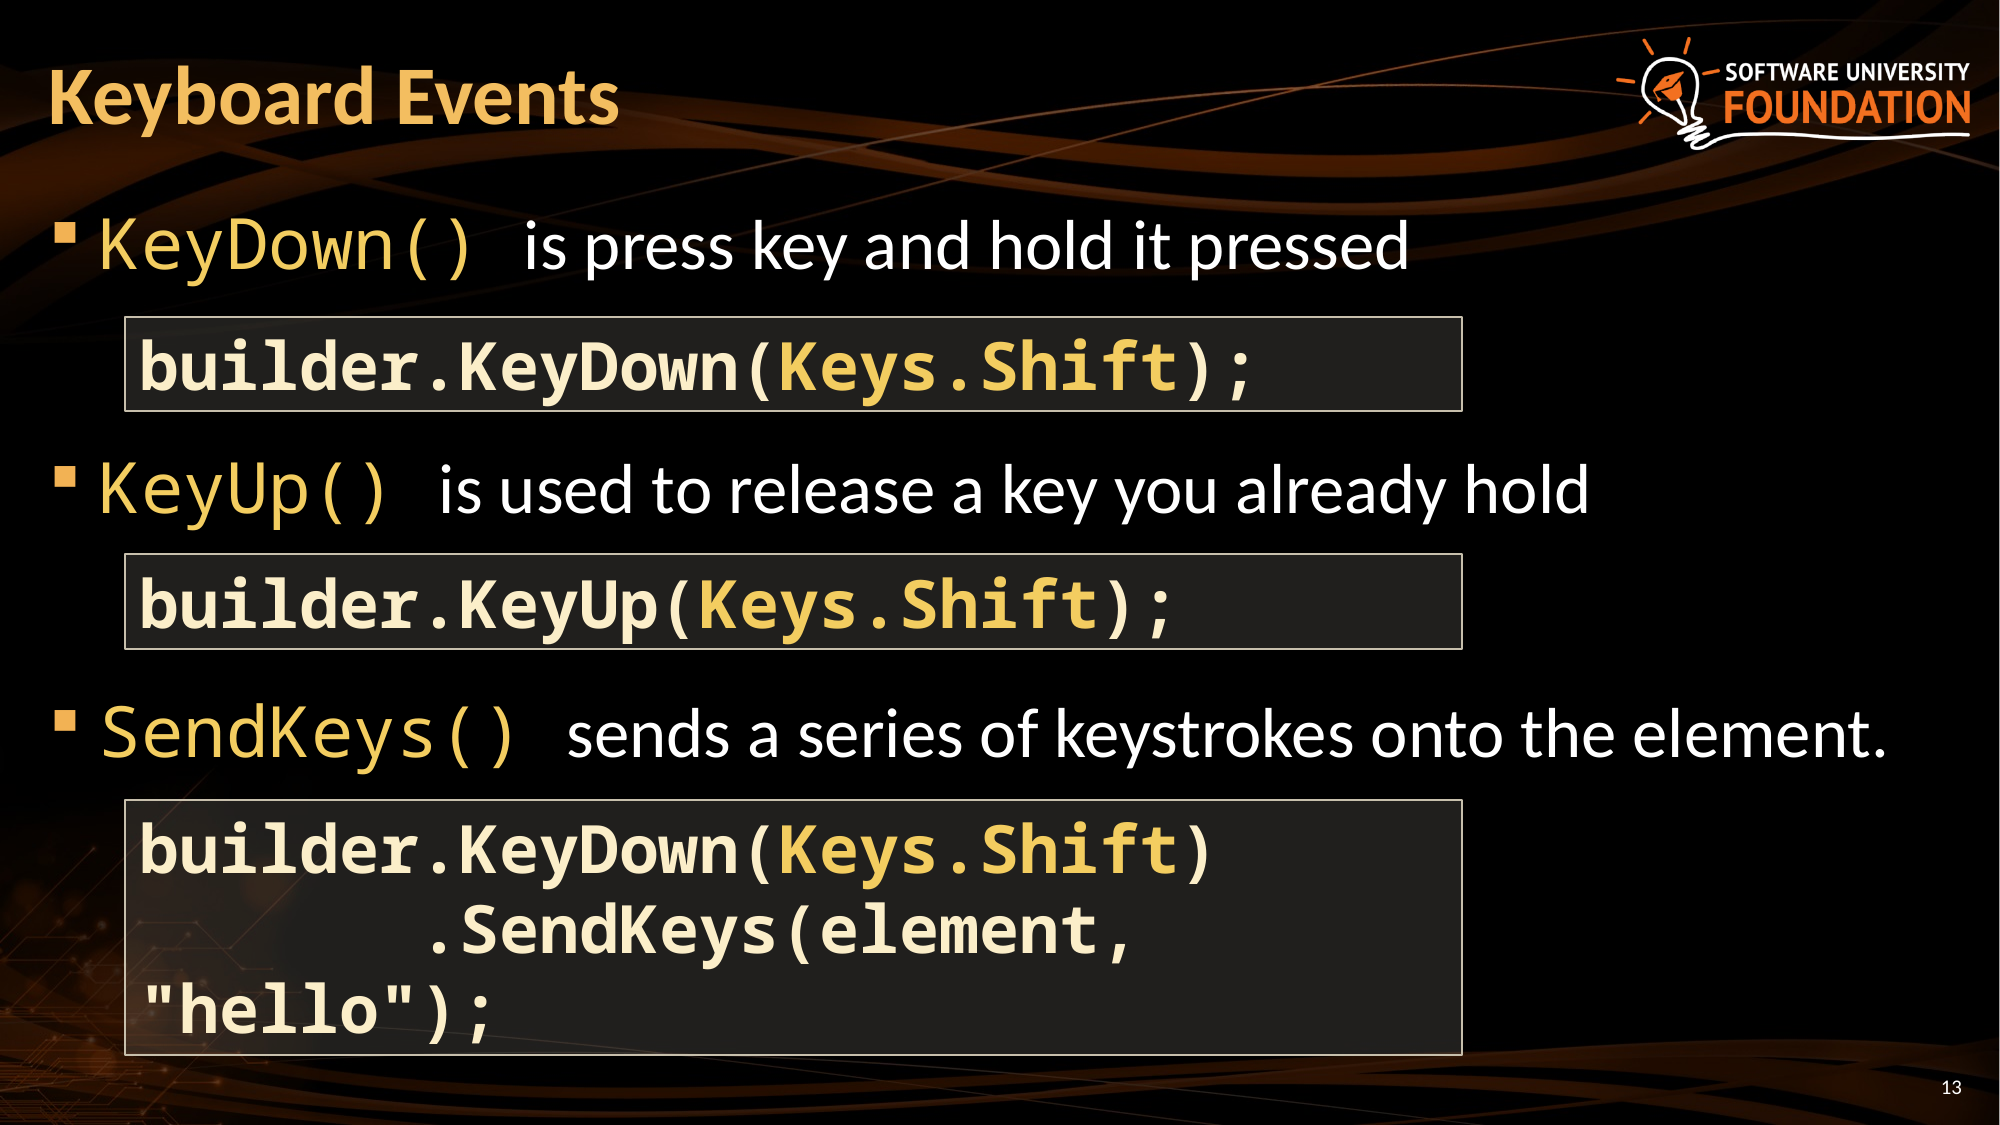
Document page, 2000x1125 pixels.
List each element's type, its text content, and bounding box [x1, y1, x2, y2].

text_box builder.KeyDown(Keys.Shift); [124, 316, 1463, 412]
text_box builder.KeyUp(Keys.Shift); [124, 553, 1463, 649]
list KeyDown() is press key and hold it pressed KeyUp() is used to release a key you already hold SendKeys() sends a series of keystrokes onto the element. [31, 188, 1968, 1103]
picture [0, 0, 2000, 1125]
text_box builder.KeyDown(Keys.Shift) .SendKeys(element, "hello"); [124, 799, 1463, 1055]
title Keyboard Events [30, 6, 1602, 189]
